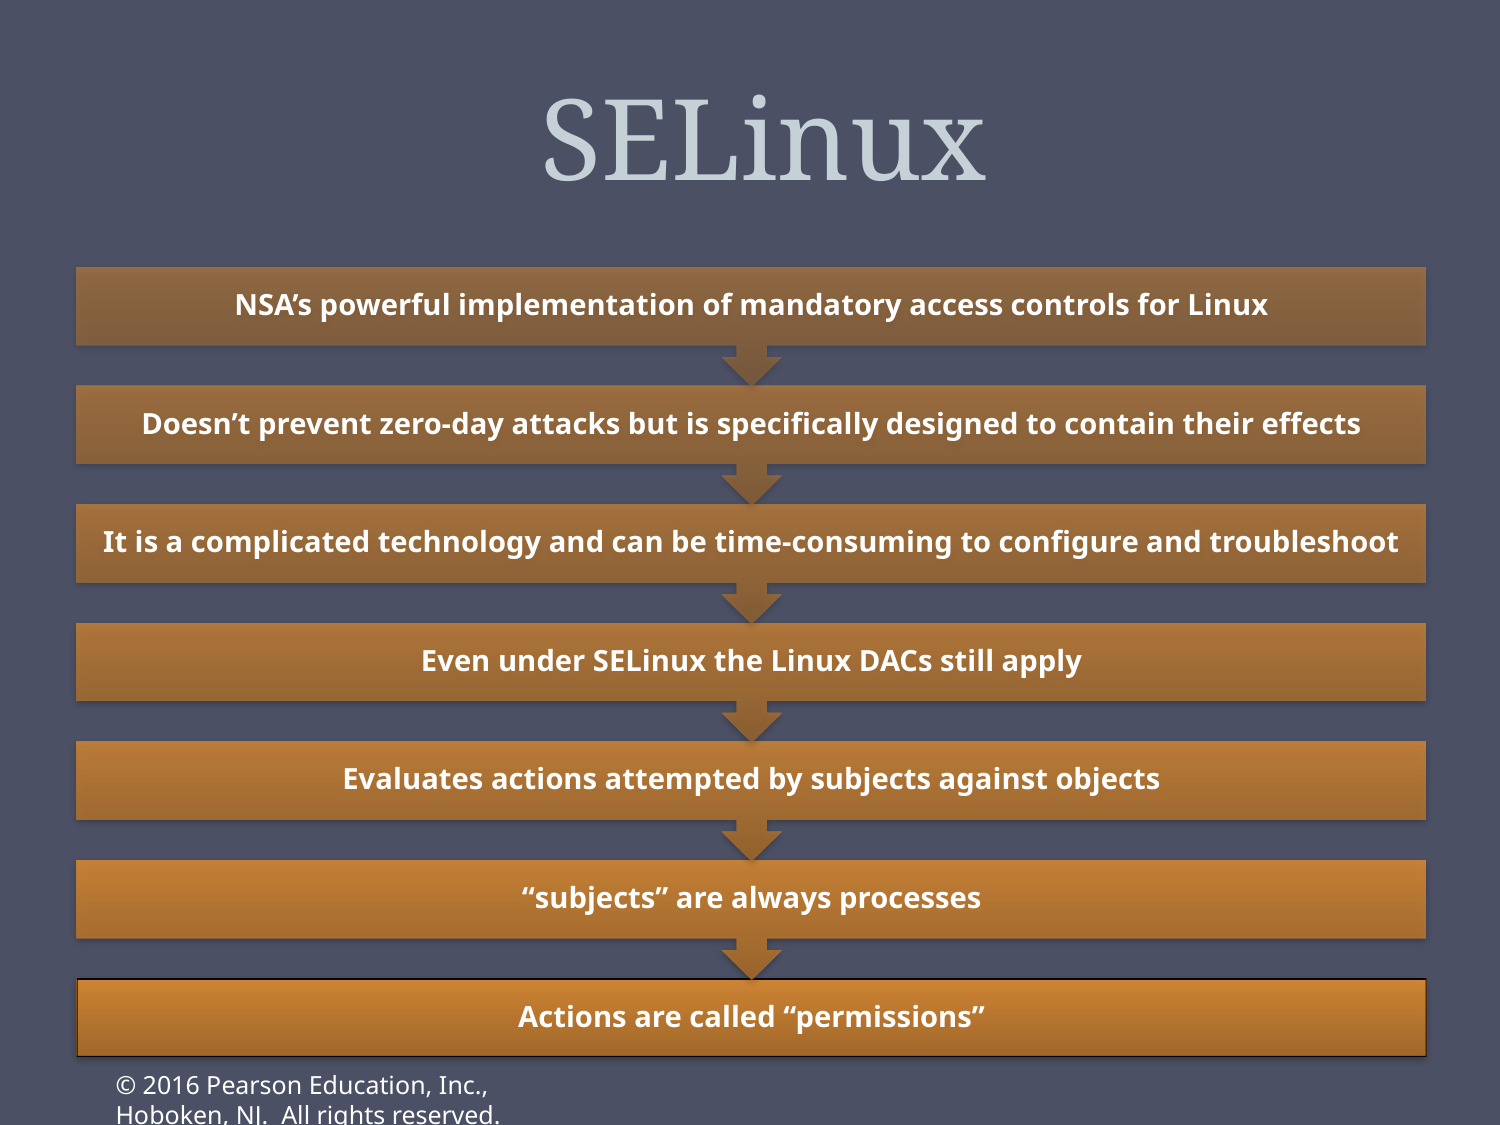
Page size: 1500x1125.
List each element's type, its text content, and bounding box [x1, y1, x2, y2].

footer © 2016 Pearson Education, Inc., Hoboken, NJ. All rights reserved. [108, 1069, 576, 1125]
title SELinux [88, 0, 1439, 211]
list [76, 266, 1427, 1057]
